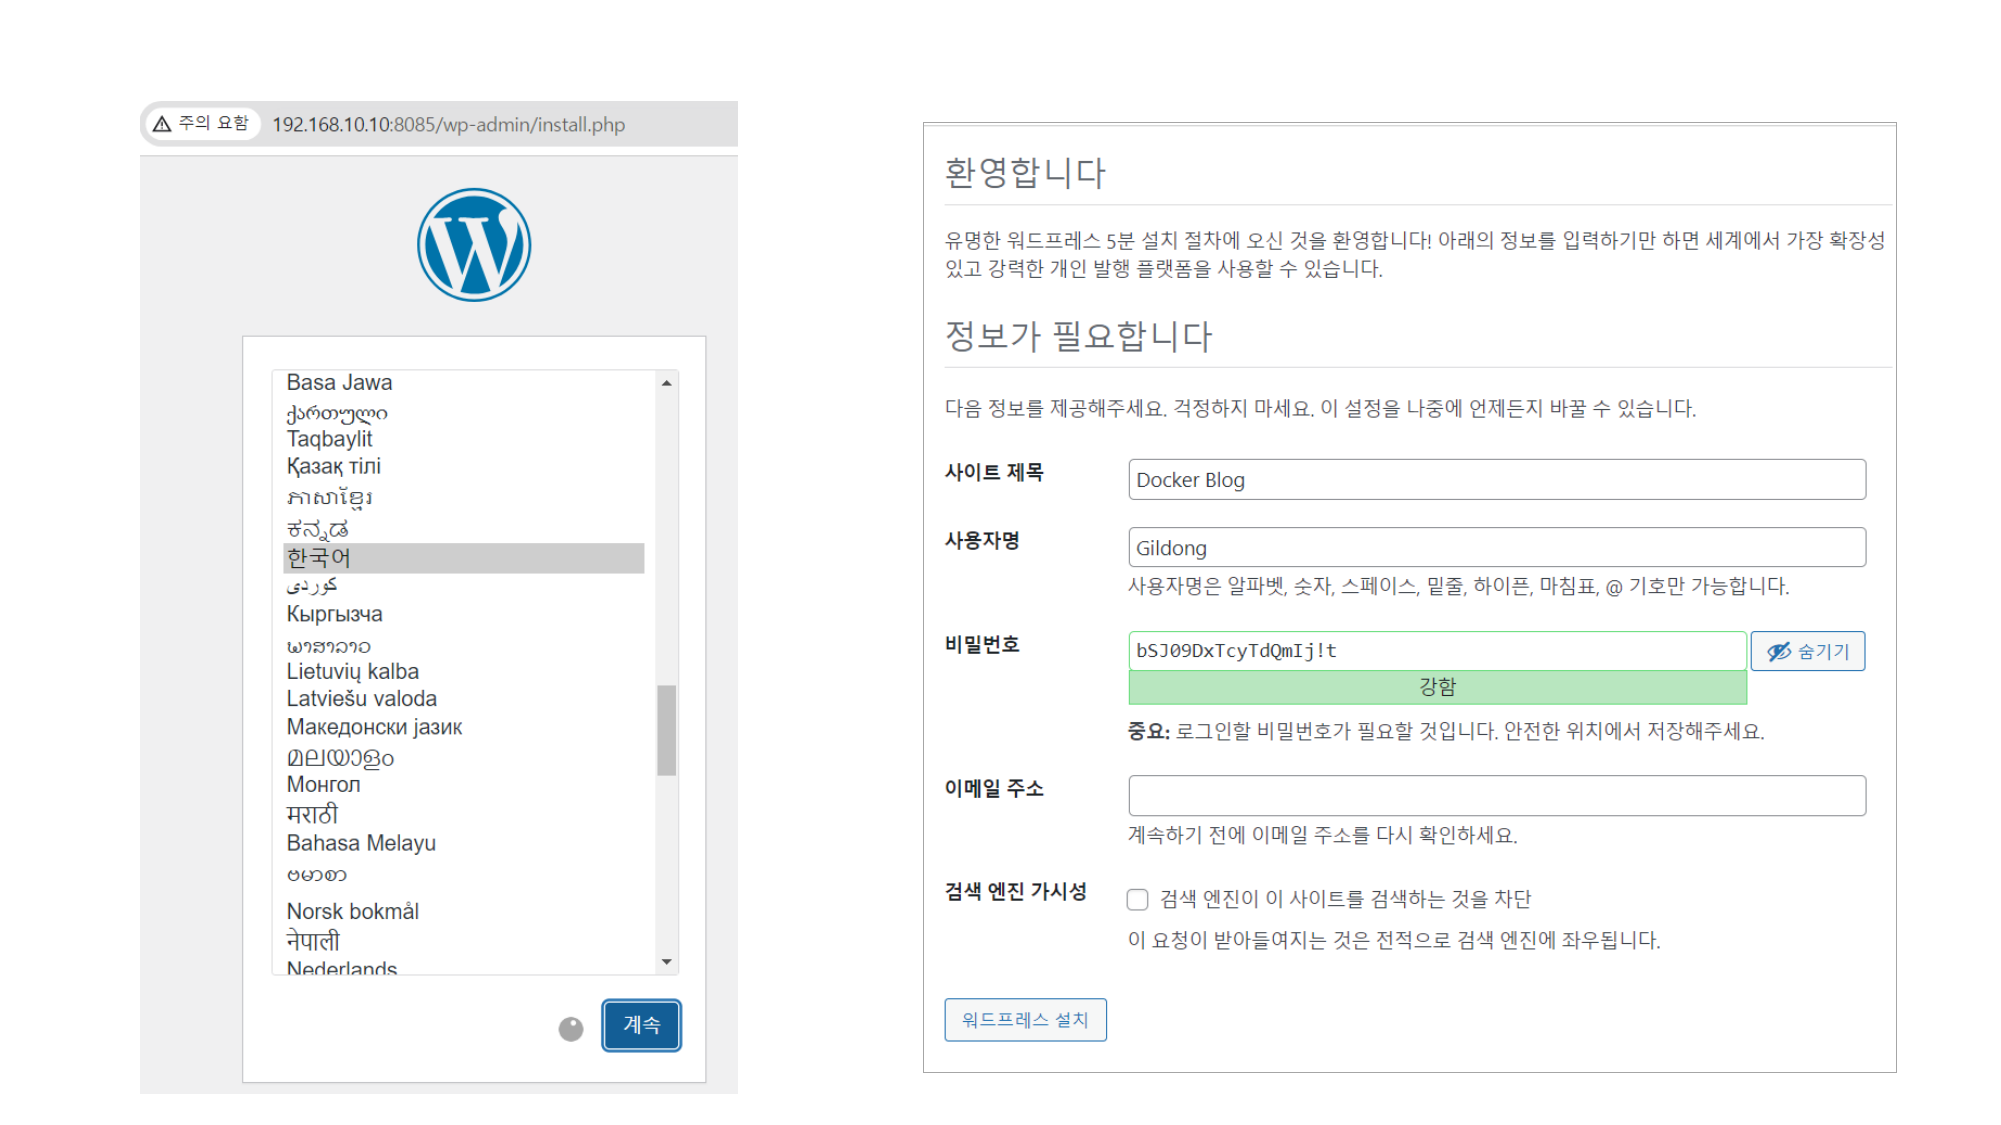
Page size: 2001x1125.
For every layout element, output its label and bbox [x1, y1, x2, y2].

picture [923, 122, 1897, 1073]
picture [140, 101, 738, 1094]
